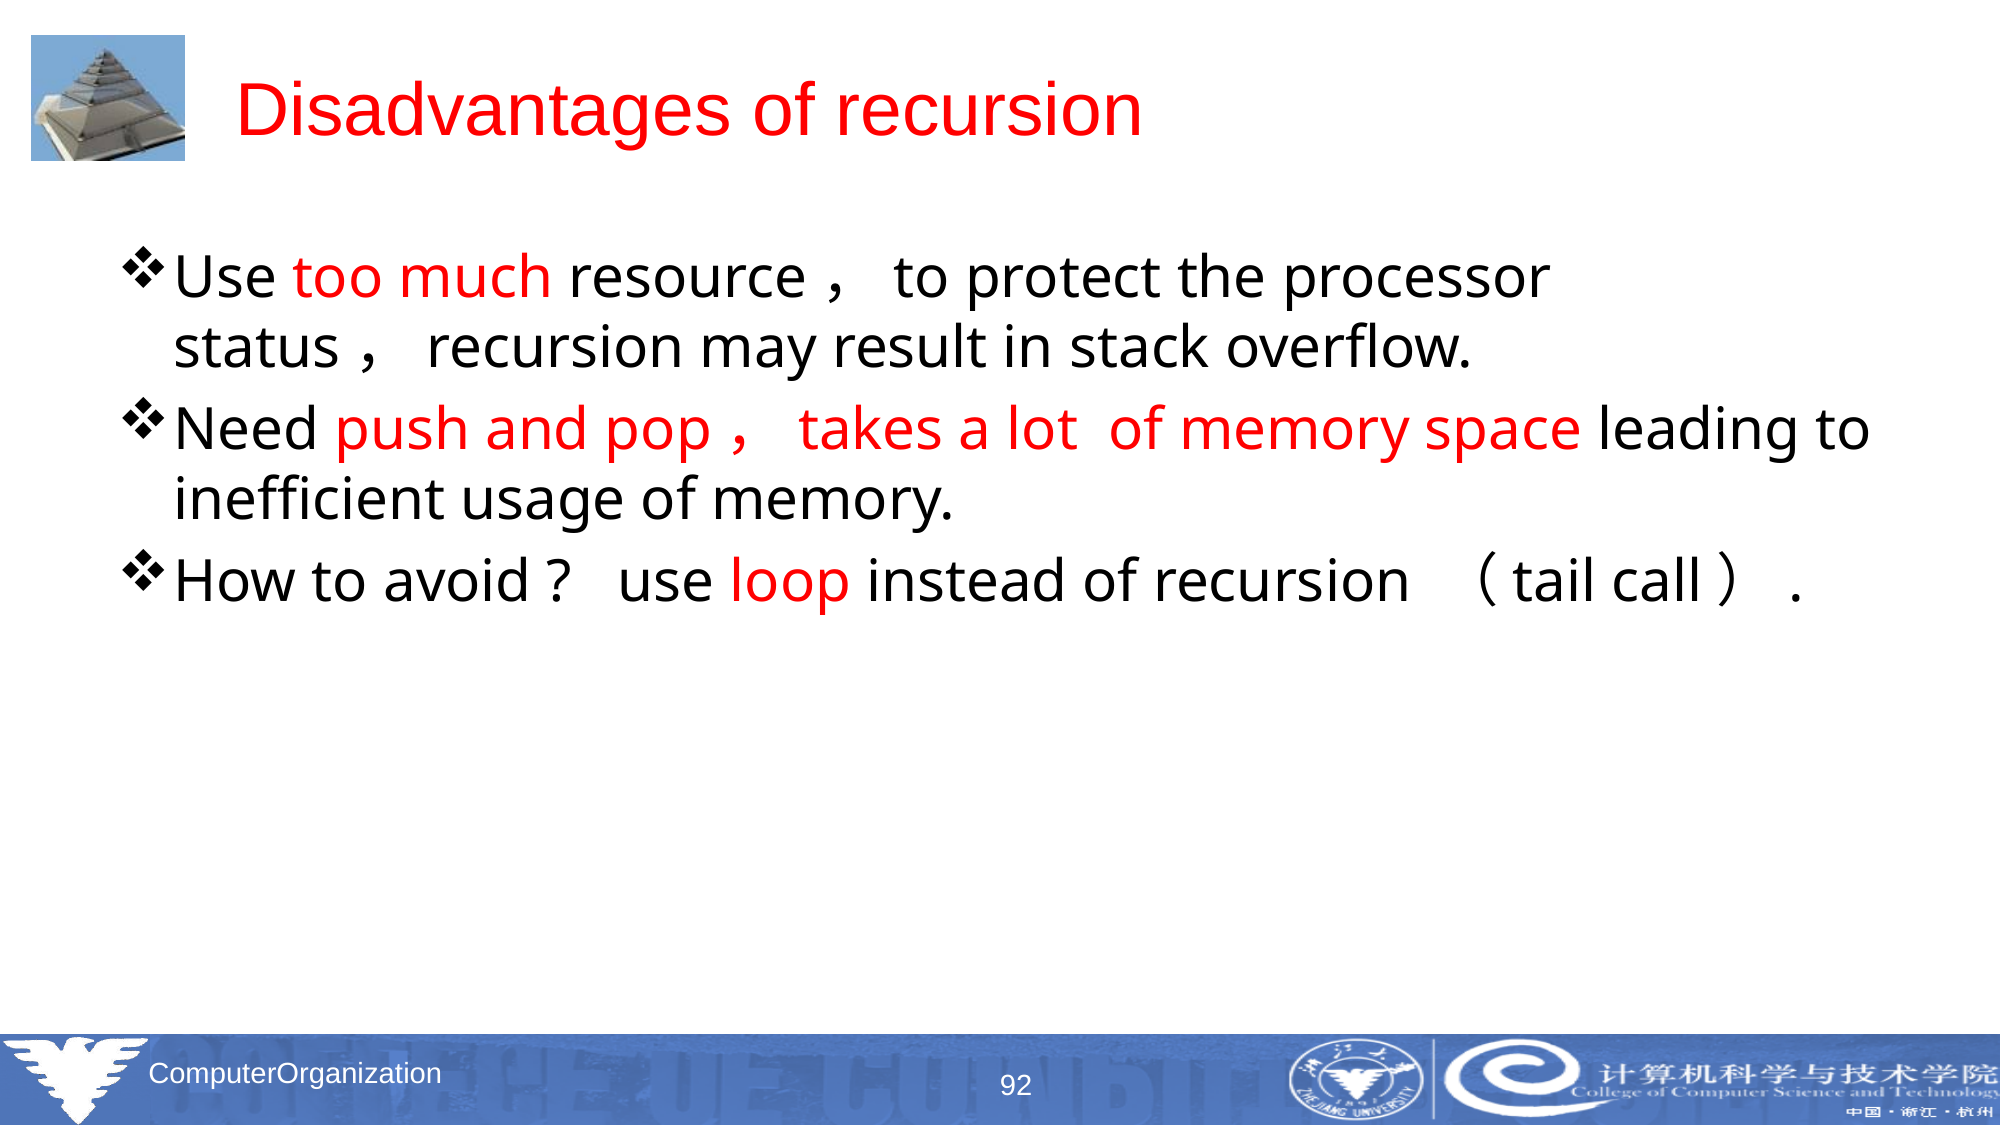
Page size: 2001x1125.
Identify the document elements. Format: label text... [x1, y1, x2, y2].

list Use too much resource，to protect the processor status，recursion may result in stack overflow. Need push and pop，takes a lot of memory space leading to inefficient usage of memory. How to avoid ? use loop instead of recursion （tail call）. [102, 231, 1969, 1048]
picture [0, 1034, 2000, 1125]
title Disadvantages of recursion [220, 0, 1640, 212]
picture [31, 35, 185, 161]
